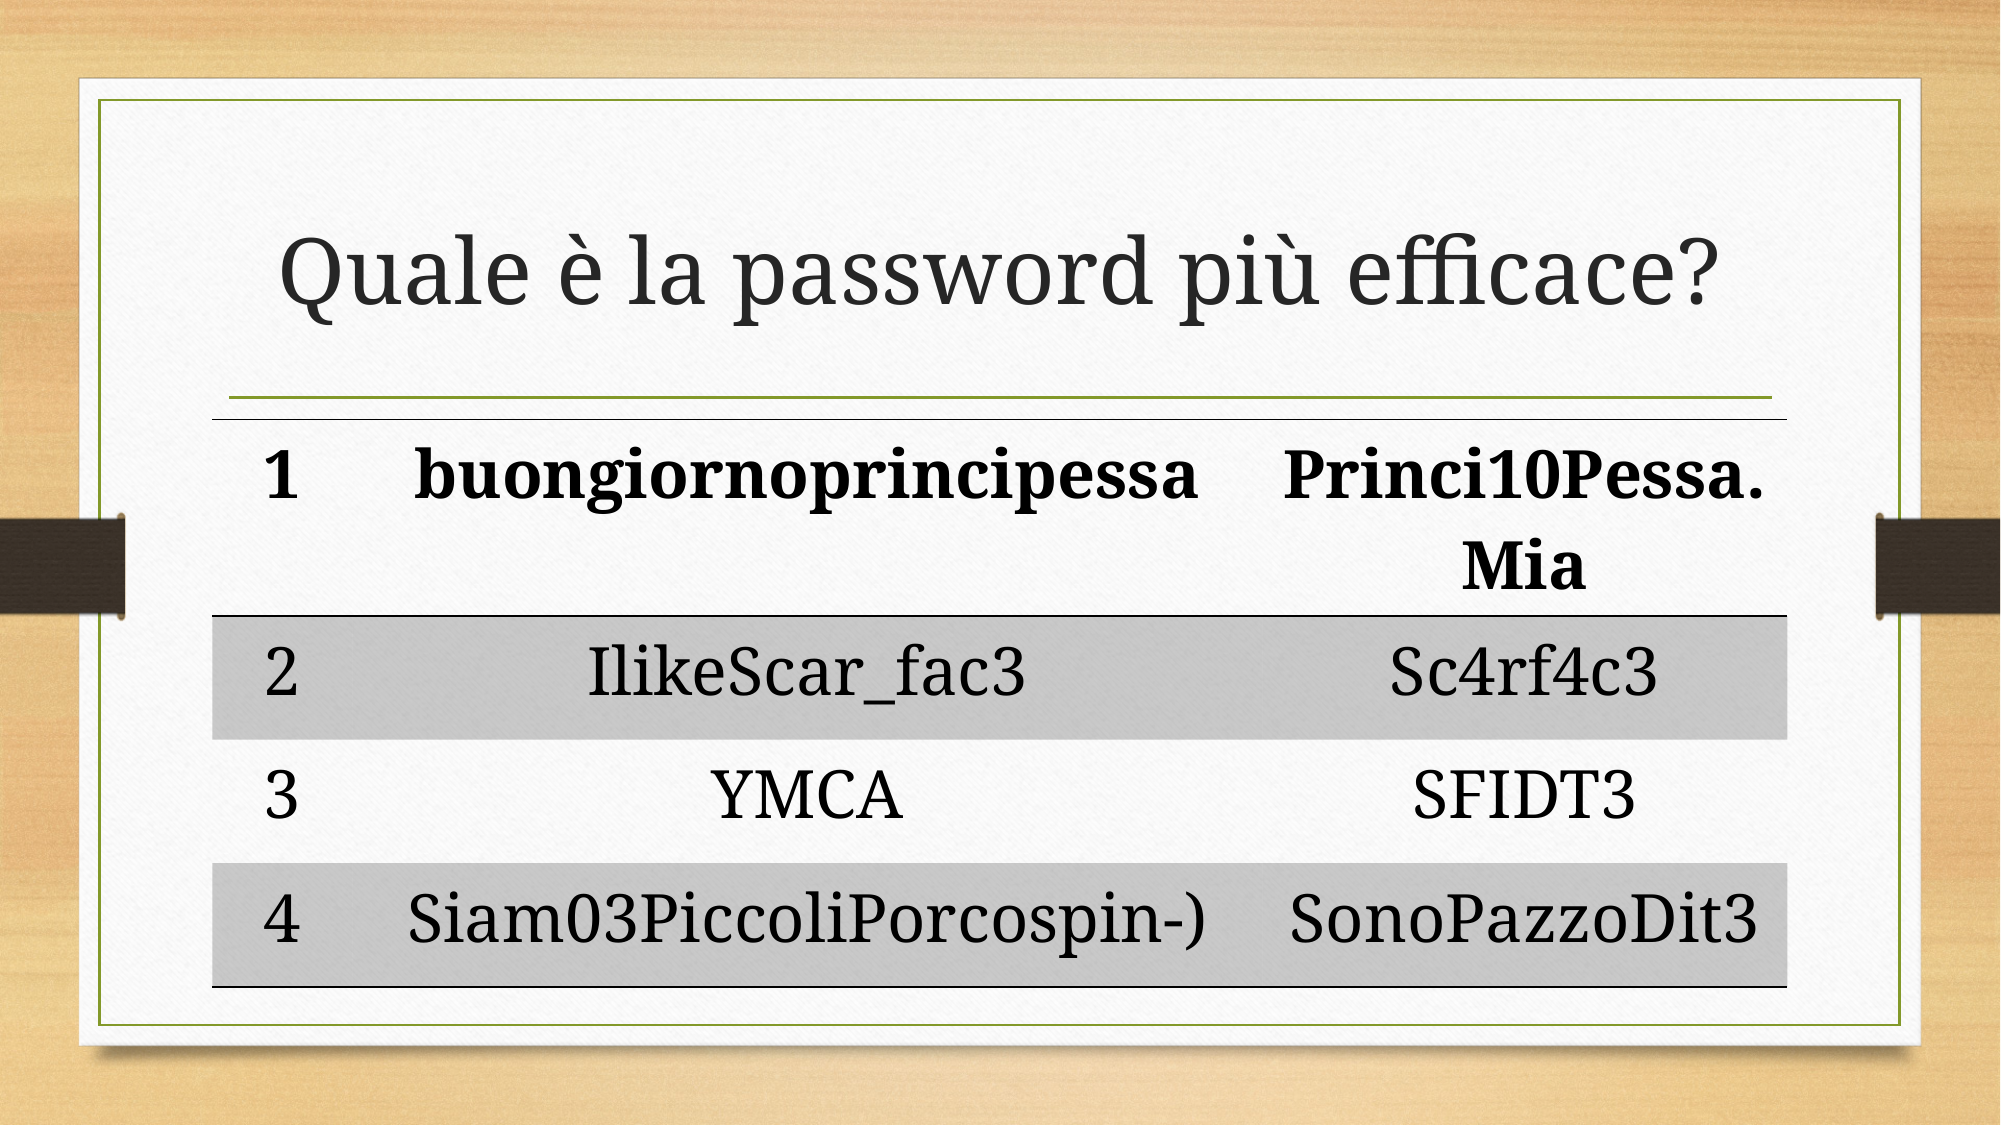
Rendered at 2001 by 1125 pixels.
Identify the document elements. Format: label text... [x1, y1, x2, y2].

table_cell 2 [212, 617, 353, 740]
table_cell SonoPazzoDit3 [1262, 863, 1787, 986]
table_cell 3 [212, 740, 353, 863]
table_header 1 [212, 420, 353, 615]
table_cell SFIDT3 [1262, 740, 1787, 863]
table_header buongiornoprincipessa [353, 420, 1262, 615]
table_header Princi10Pessa.Mia [1262, 420, 1787, 615]
picture [0, 0, 2001, 1125]
table_cell YMCA [353, 740, 1262, 863]
table_cell IlikeScar_fac3 [353, 617, 1262, 740]
title Quale è la password più efficace? [212, 161, 1788, 375]
table_cell Sc4rf4c3 [1262, 617, 1787, 740]
table_cell 4 [212, 863, 353, 986]
table_cell Siam03PiccoliPorcospin-) [353, 863, 1262, 986]
